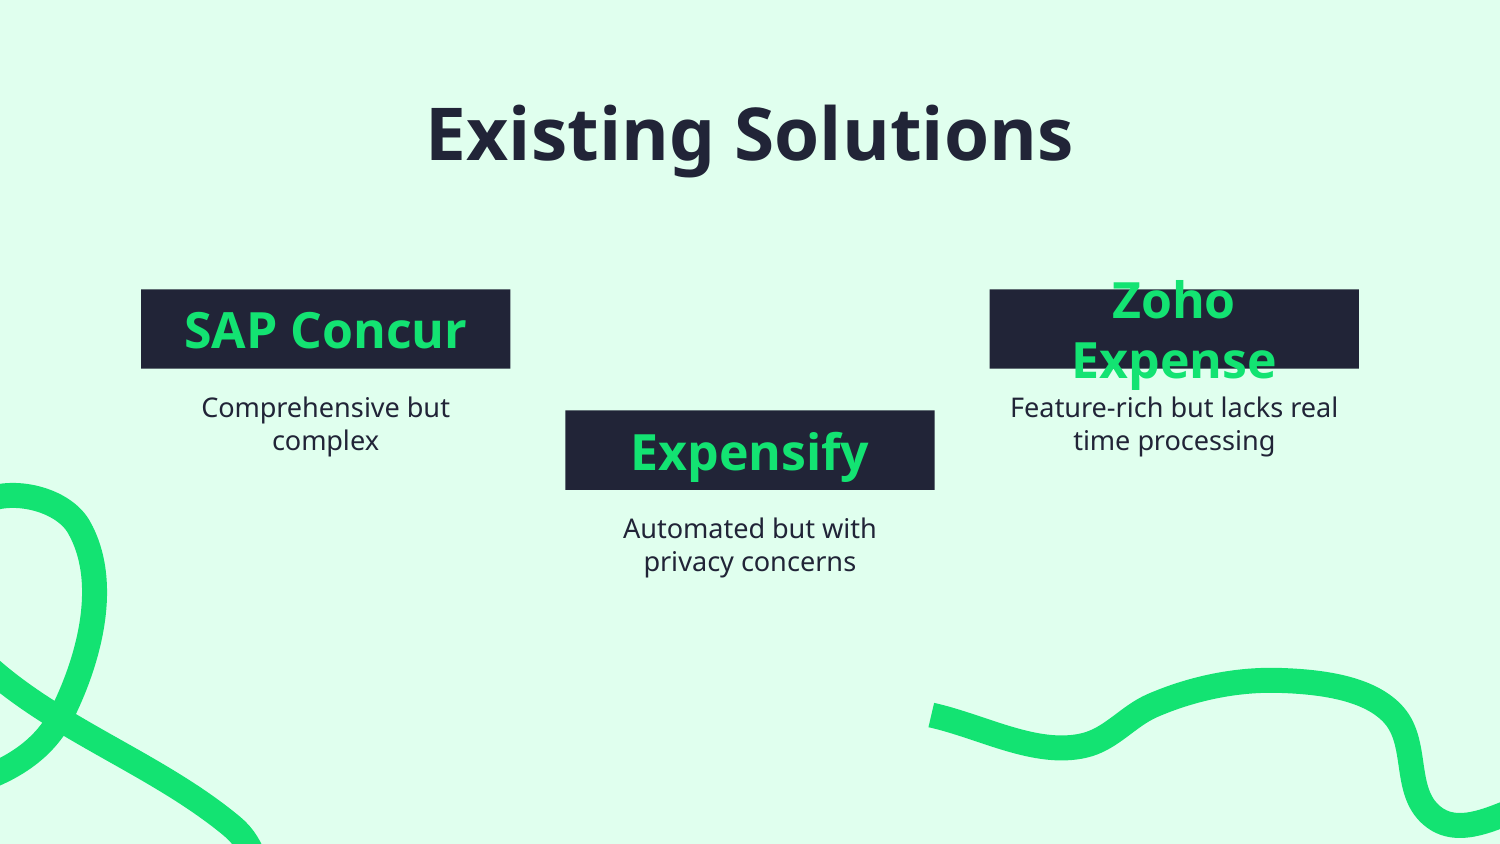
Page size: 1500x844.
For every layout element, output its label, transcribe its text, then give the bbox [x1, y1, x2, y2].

subtitle Feature-rich but lacks real time processing [989, 375, 1359, 503]
subtitle Zoho Expense [989, 289, 1359, 369]
text_box [0, 495, 248, 844]
subtitle Automated but with privacy concerns [565, 496, 935, 625]
text_box [931, 680, 1500, 826]
title Existing Solutions [118, 72, 1382, 167]
subtitle Expensify [565, 410, 935, 490]
subtitle SAP Concur [141, 289, 511, 369]
subtitle Comprehensive but complex [141, 375, 511, 503]
